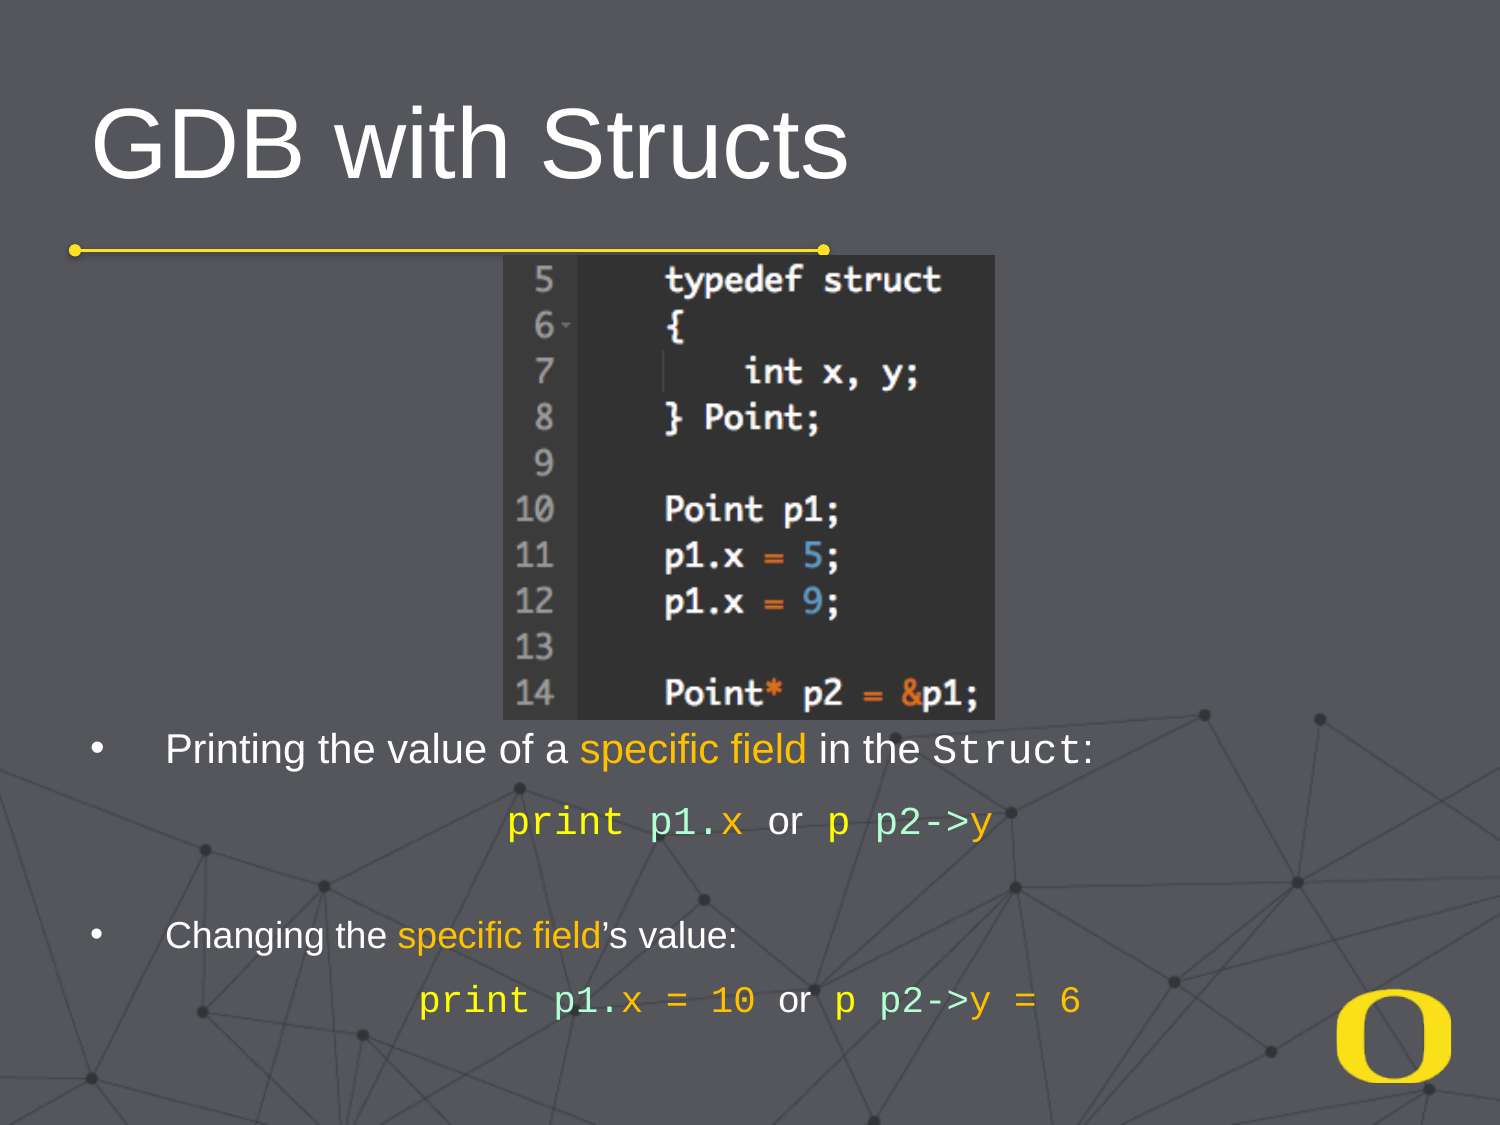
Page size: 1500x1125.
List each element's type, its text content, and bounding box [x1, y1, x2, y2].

list Printing the value of a specific field in the Struct: print p1.x or p p2->y Changing the specific field’s value: print p1.x = 10 or p p2->y = 6 [75, 282, 1425, 1123]
title GDB with Structs [75, 45, 1425, 233]
picture [502, 255, 996, 720]
